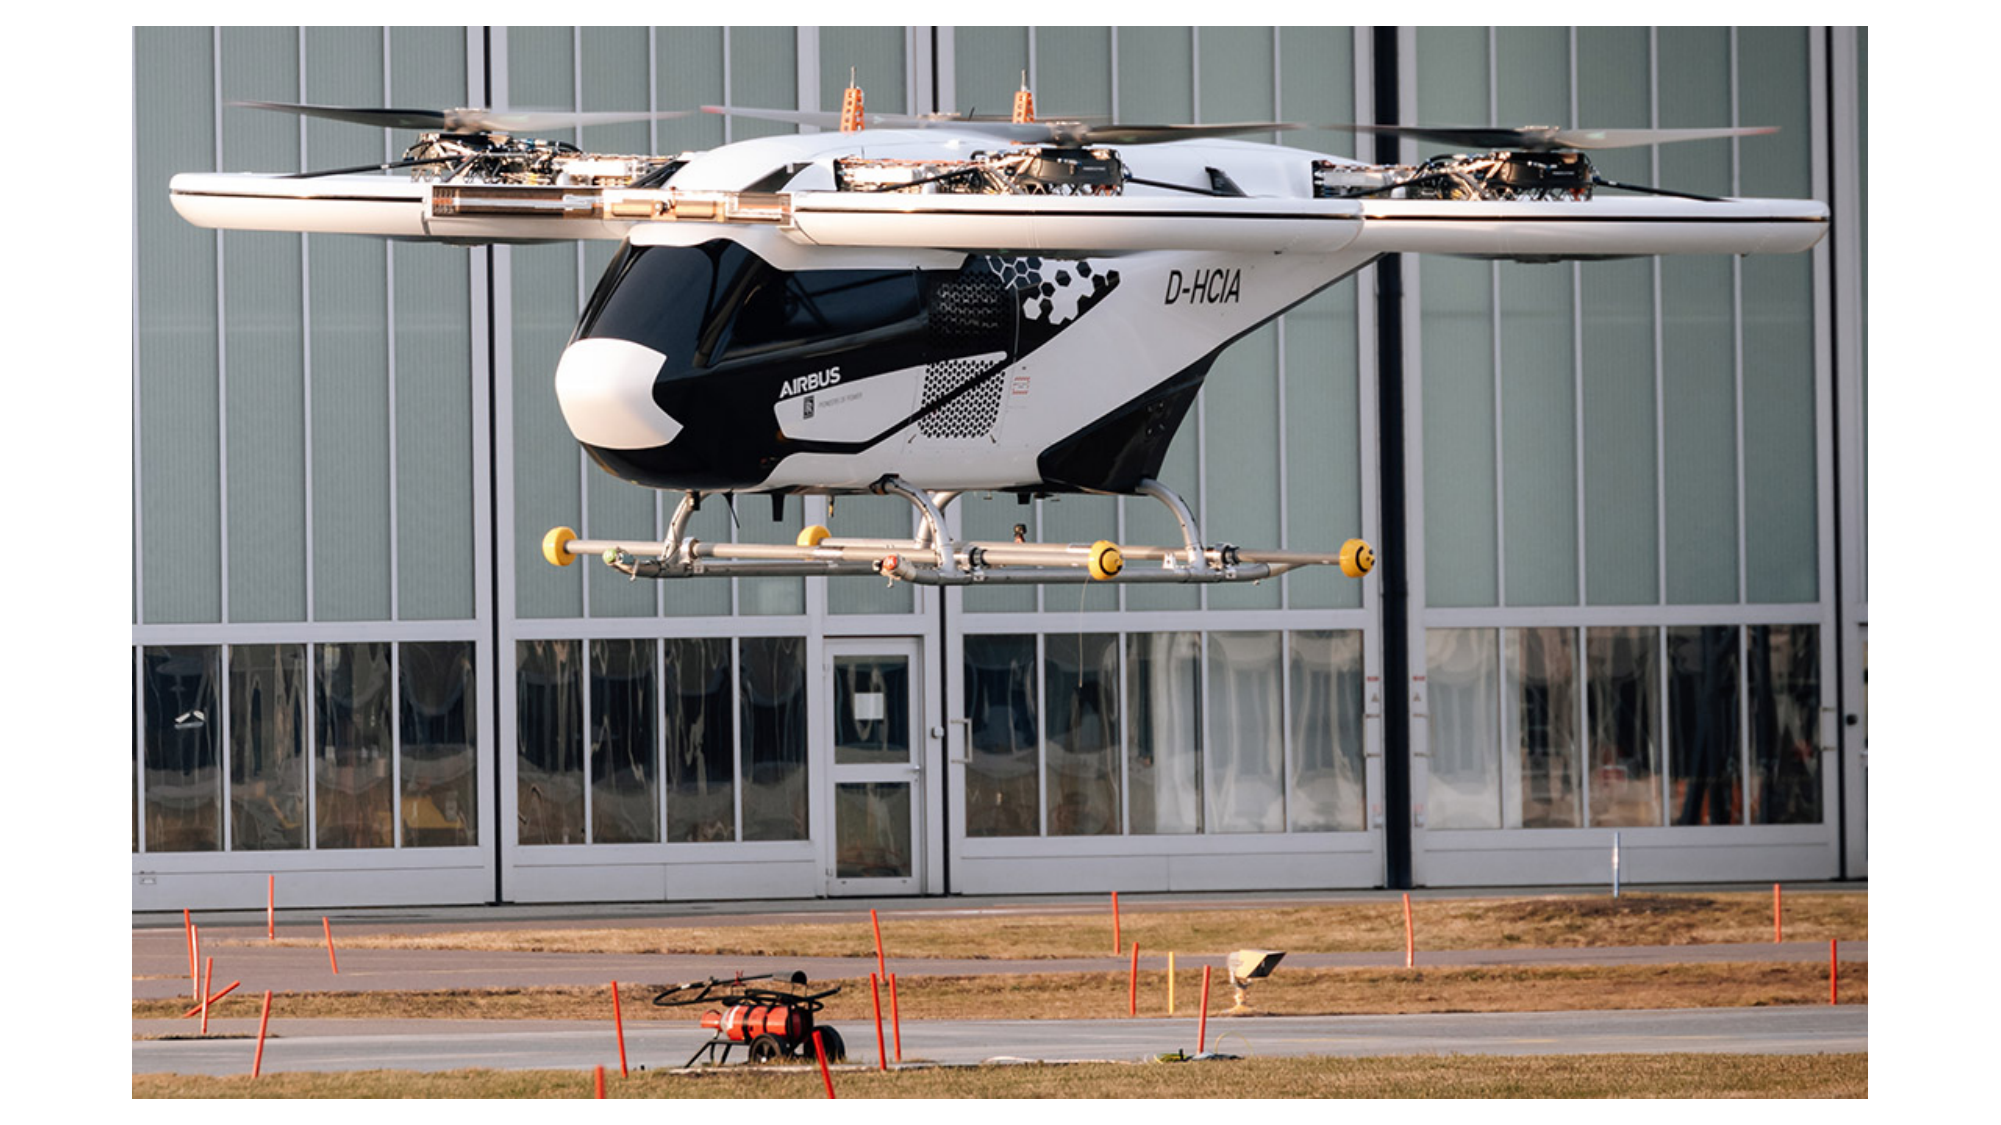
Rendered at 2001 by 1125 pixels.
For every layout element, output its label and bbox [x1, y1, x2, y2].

picture [132, 26, 1868, 1099]
